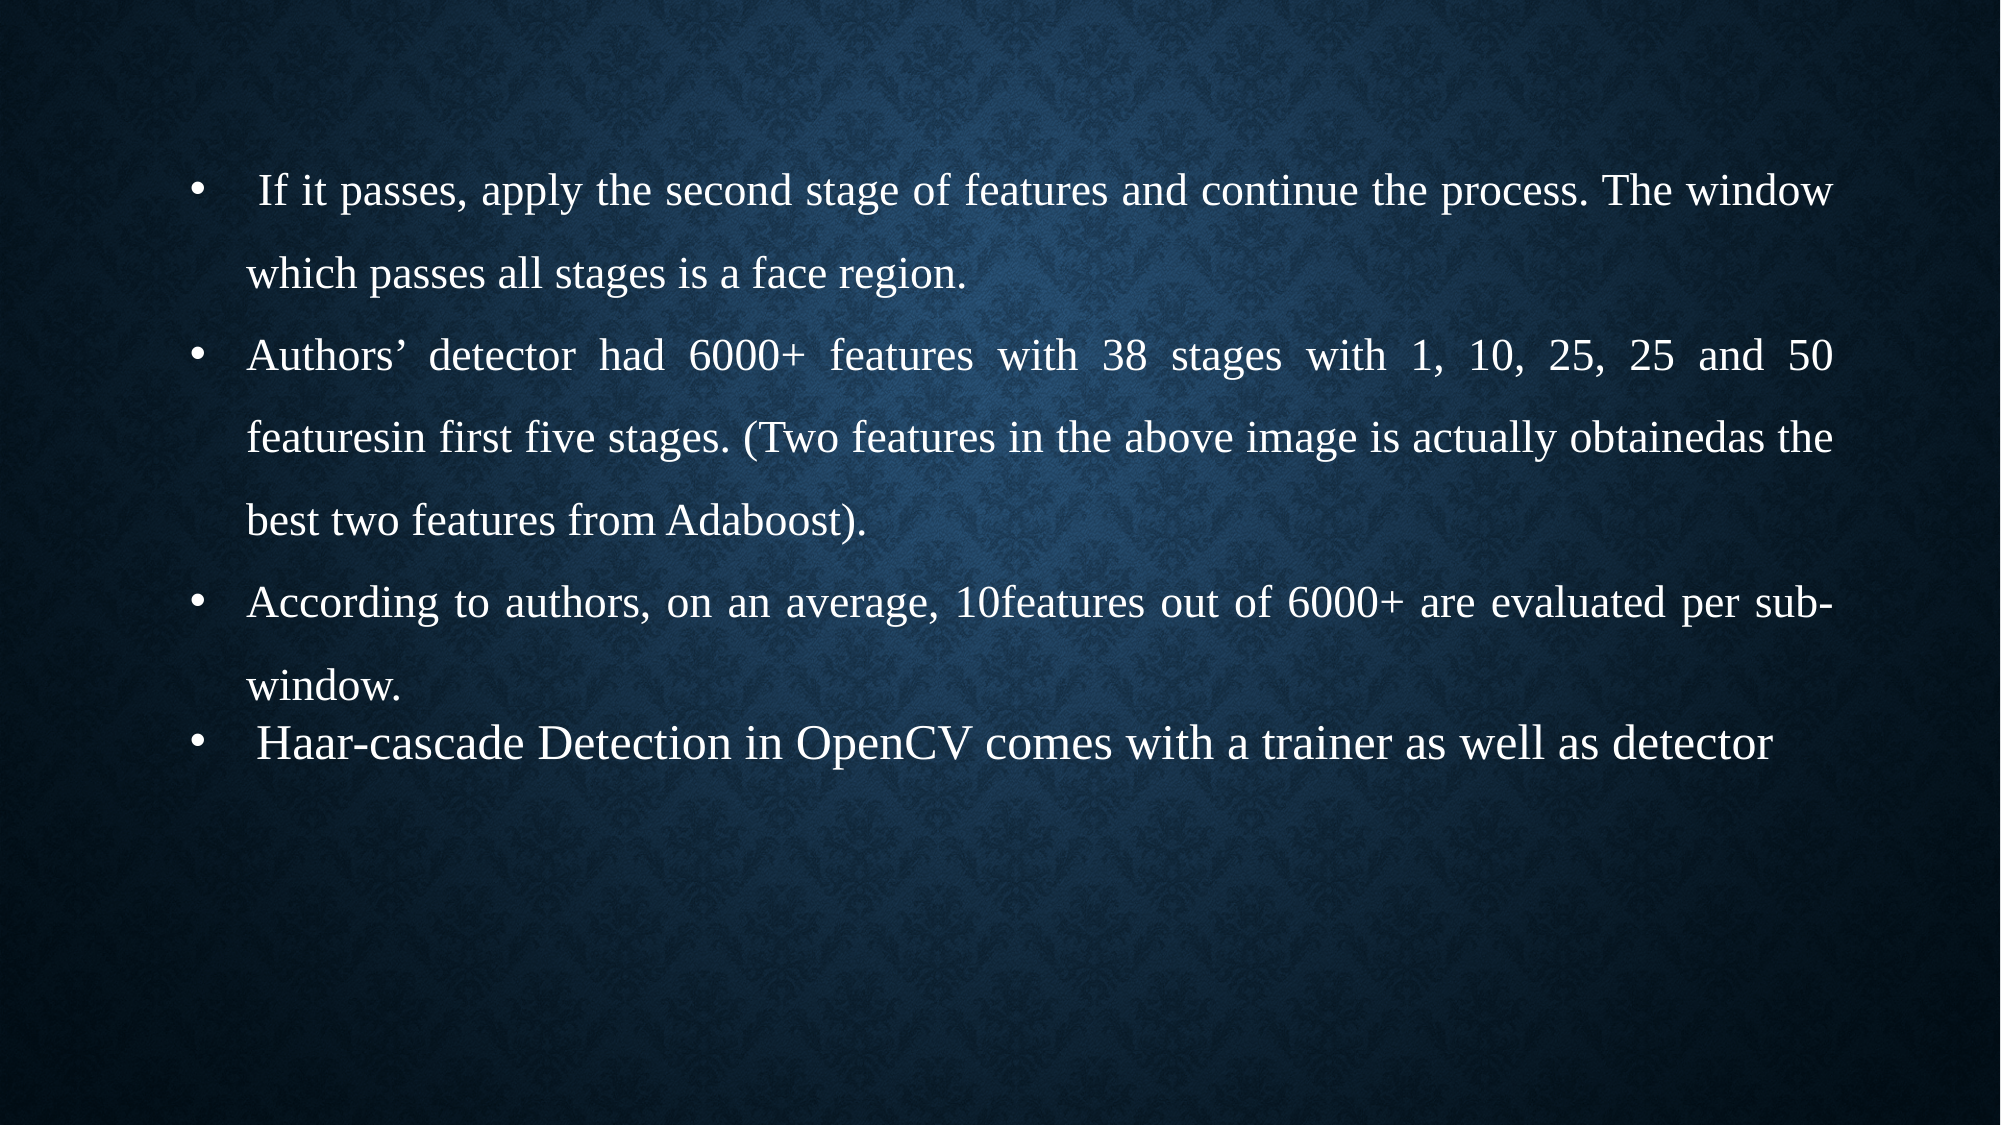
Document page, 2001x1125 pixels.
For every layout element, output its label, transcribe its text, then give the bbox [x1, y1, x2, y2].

text_box If it passes, apply the second stage of features and continue the process. The window which passes all stages is a face region. Authors’ detector had 6000+ features with 38 stages with 1, 10, 25, 25 and 50 featuresin first five stages. (Two features in the above image is actually obtainedas the best two features from Adaboost). According to authors, on an average, 10features out of 6000+ are evaluated per sub-window. Haar-cascade Detection in OpenCV comes with a trainer as well as detector [174, 124, 1850, 777]
